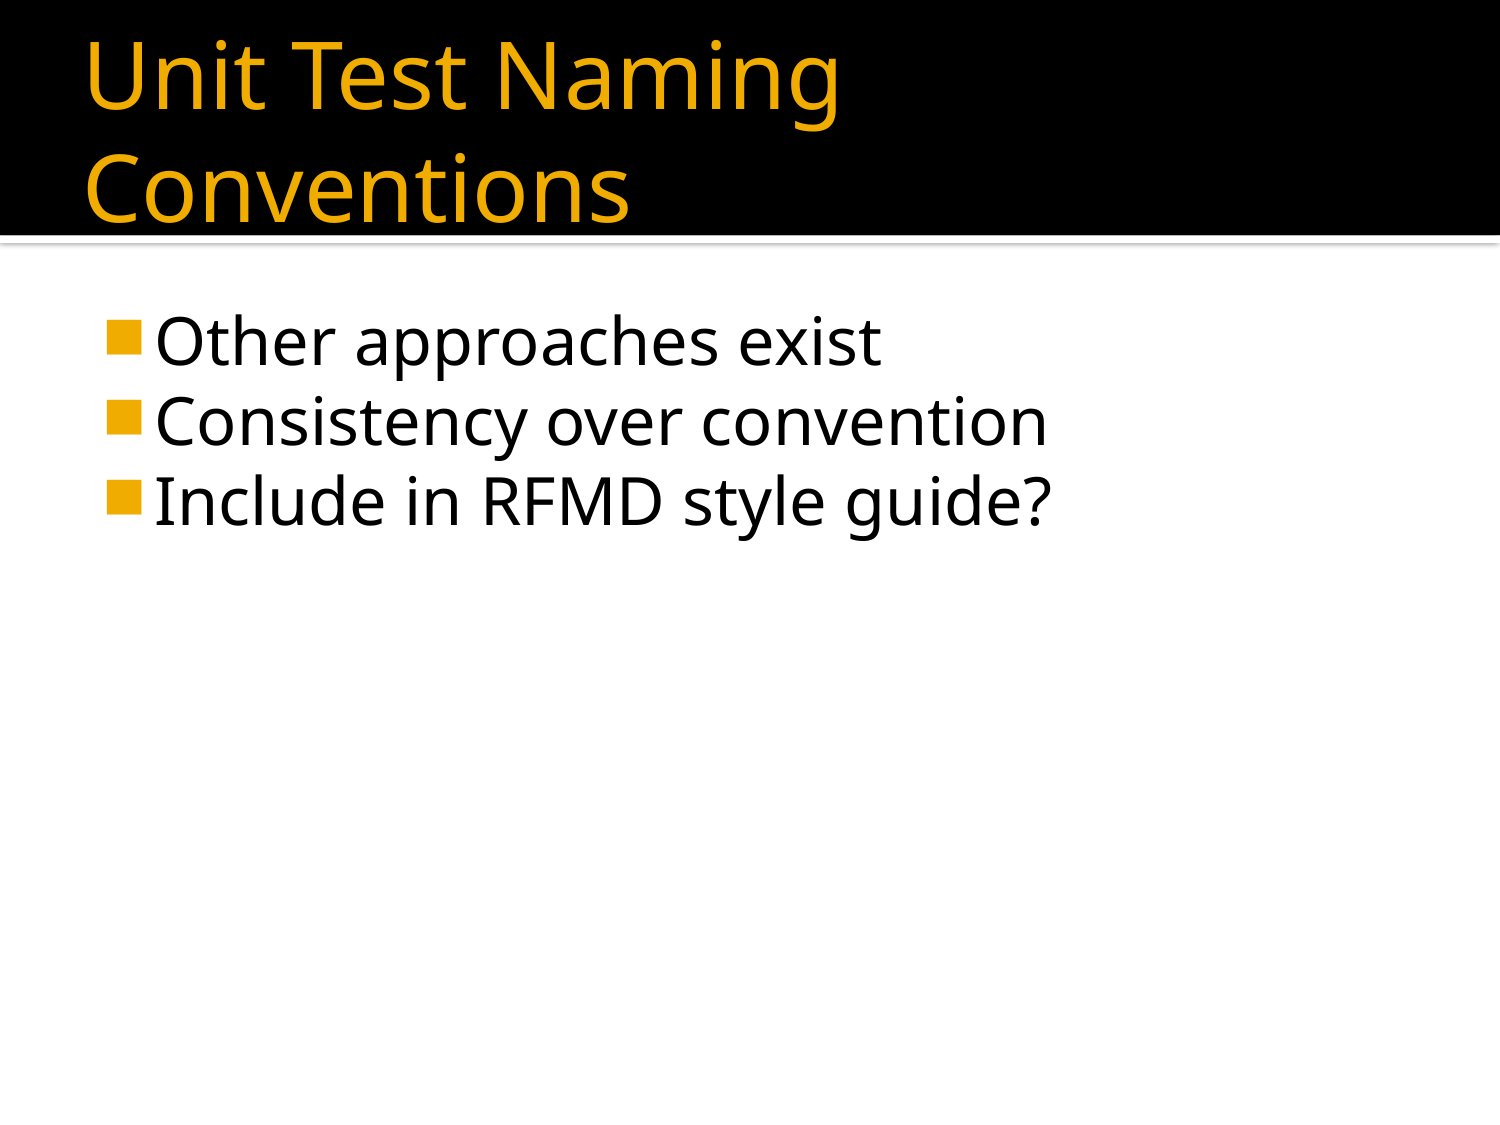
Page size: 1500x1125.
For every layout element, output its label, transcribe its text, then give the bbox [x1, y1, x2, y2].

title Unit Test Naming Conventions [74, 24, 1426, 232]
list Other approaches exist Consistency over convention Include in RFMD style guide? [74, 290, 1426, 1051]
